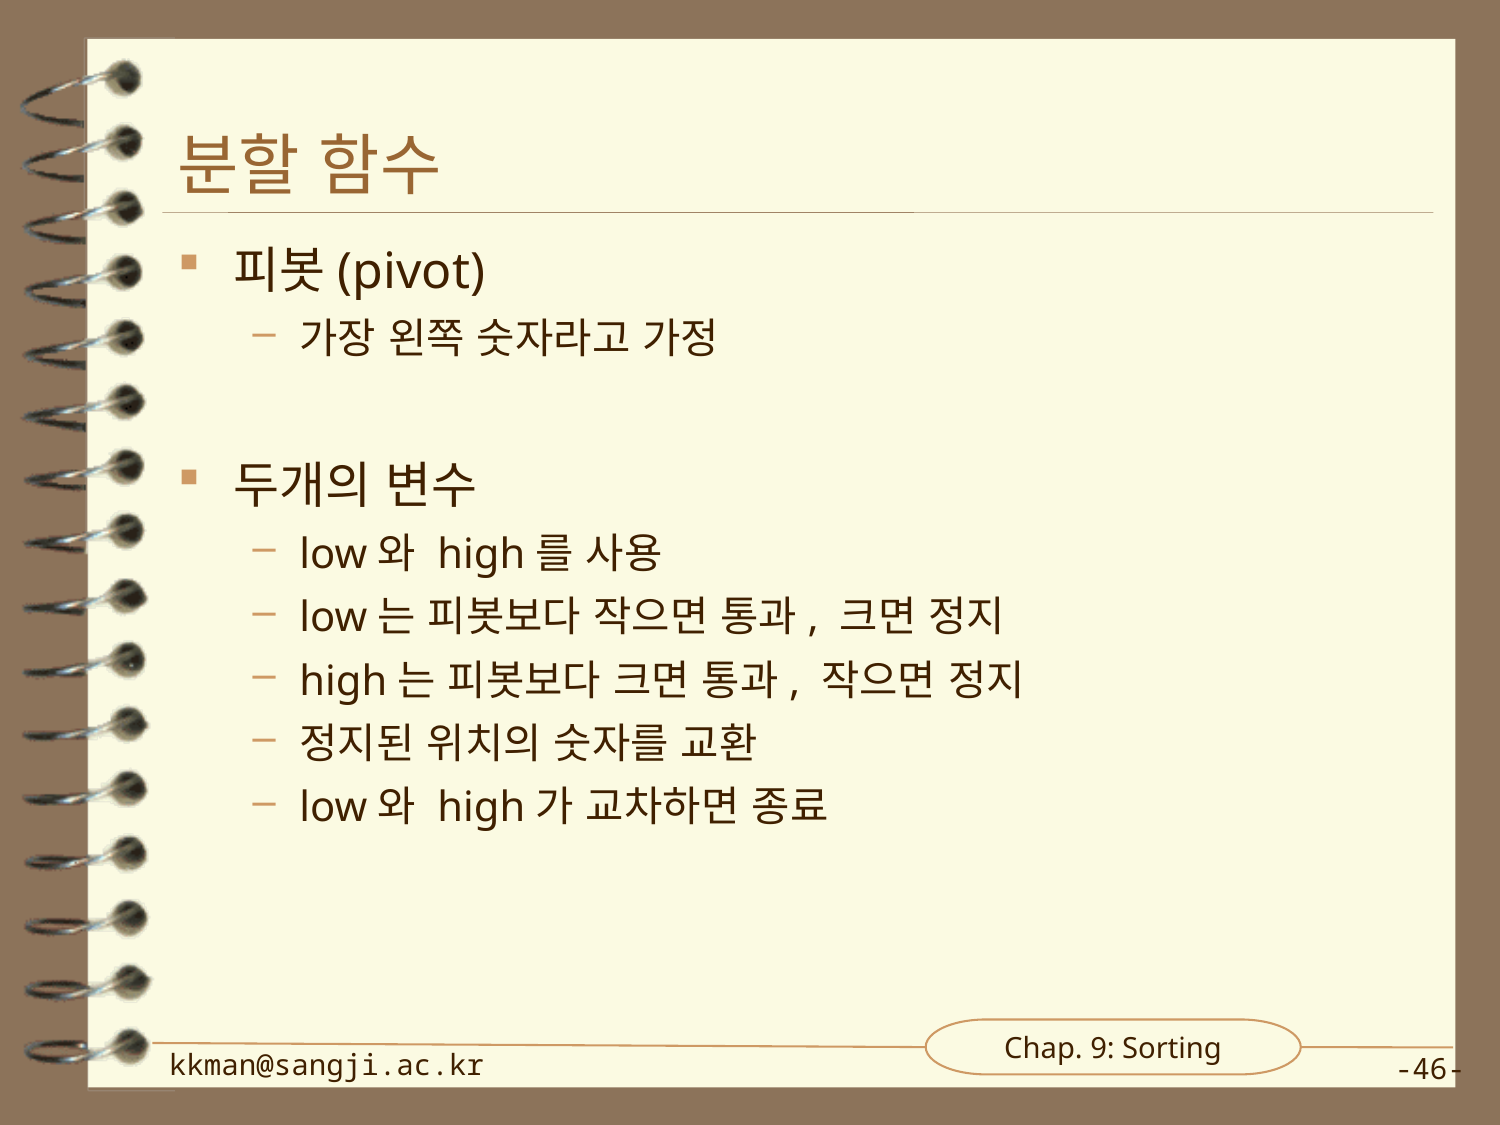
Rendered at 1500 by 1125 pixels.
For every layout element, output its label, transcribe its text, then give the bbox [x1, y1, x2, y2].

list 피봇(pivot) 가장 왼쪽 숫자라고 가정 두개의 변수 low와 high를 사용 low는 피봇보다 작으면 통과, 크면 정지 high는 피봇보다 크면 통과, 작으면 정지 정지된 위치의 숫자를 교환 low와 high가 교차하면 종료 [162, 224, 1438, 997]
picture [0, 0, 175, 1125]
title 분할 함수 [162, 93, 1438, 224]
